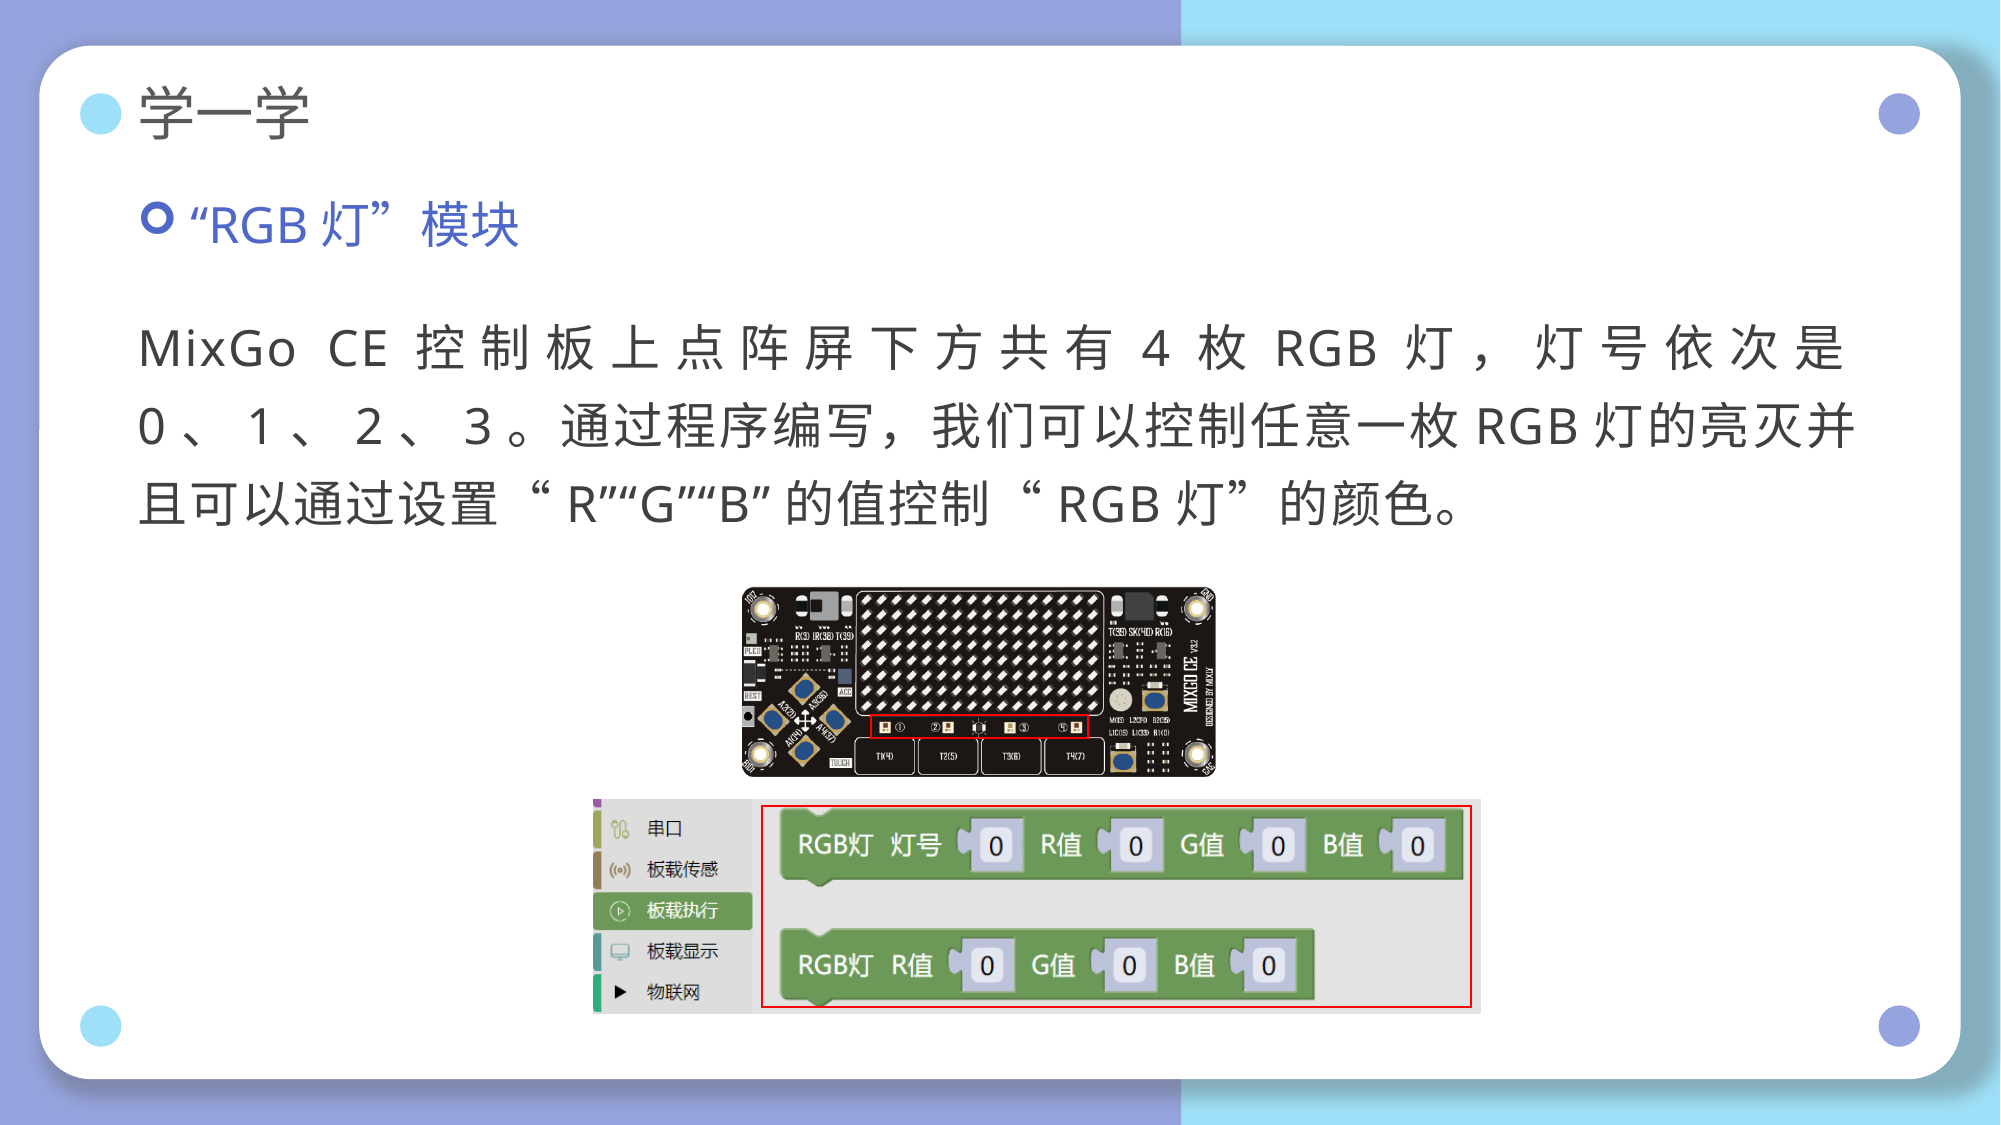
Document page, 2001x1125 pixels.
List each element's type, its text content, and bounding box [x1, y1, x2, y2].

list “RGB灯”模块 [137, 185, 976, 262]
title 学一学 [137, 77, 976, 157]
list MixGo CE控制板上点阵屏下方共有4枚RGB灯，灯号依次是0、1、2、3。通过程序编写，我们可以控制任意一枚RGB灯的亮灭并且可以通过设置“R”“G”“B”的值控制“RGB灯”的颜色。 [137, 291, 1859, 997]
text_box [742, 586, 1216, 777]
picture [593, 799, 1481, 1014]
